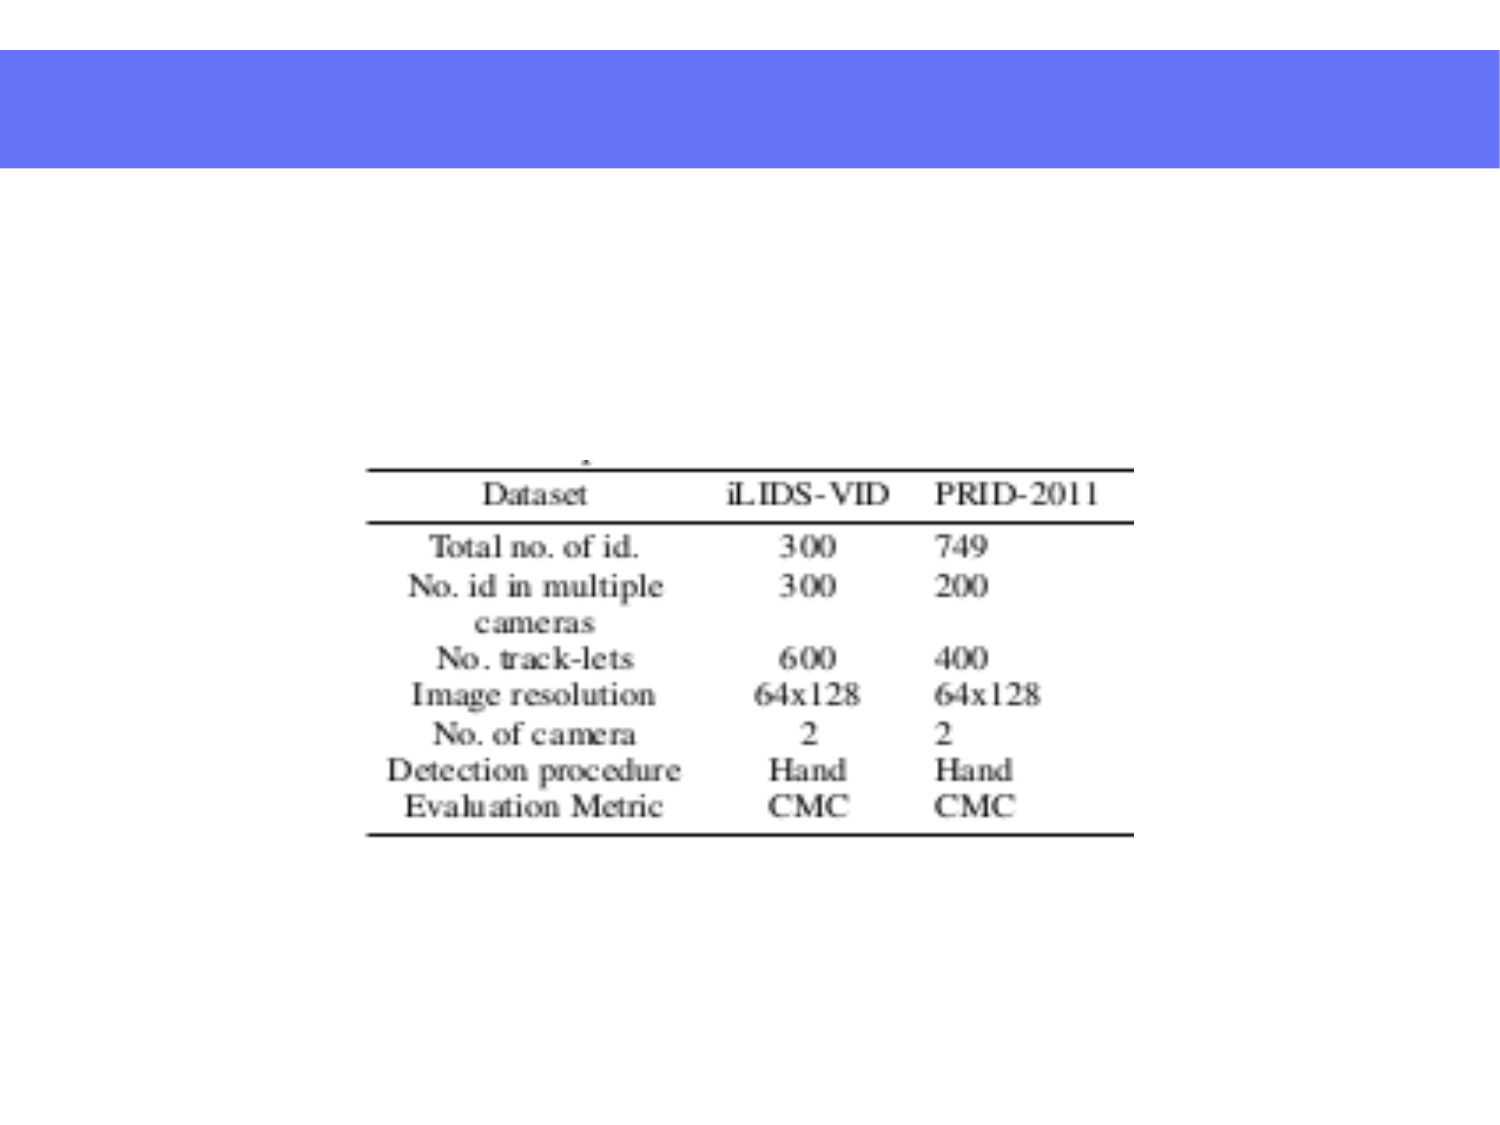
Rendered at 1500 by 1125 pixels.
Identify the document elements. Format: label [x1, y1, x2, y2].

text_box [0, 50, 1500, 169]
picture [342, 460, 1134, 851]
